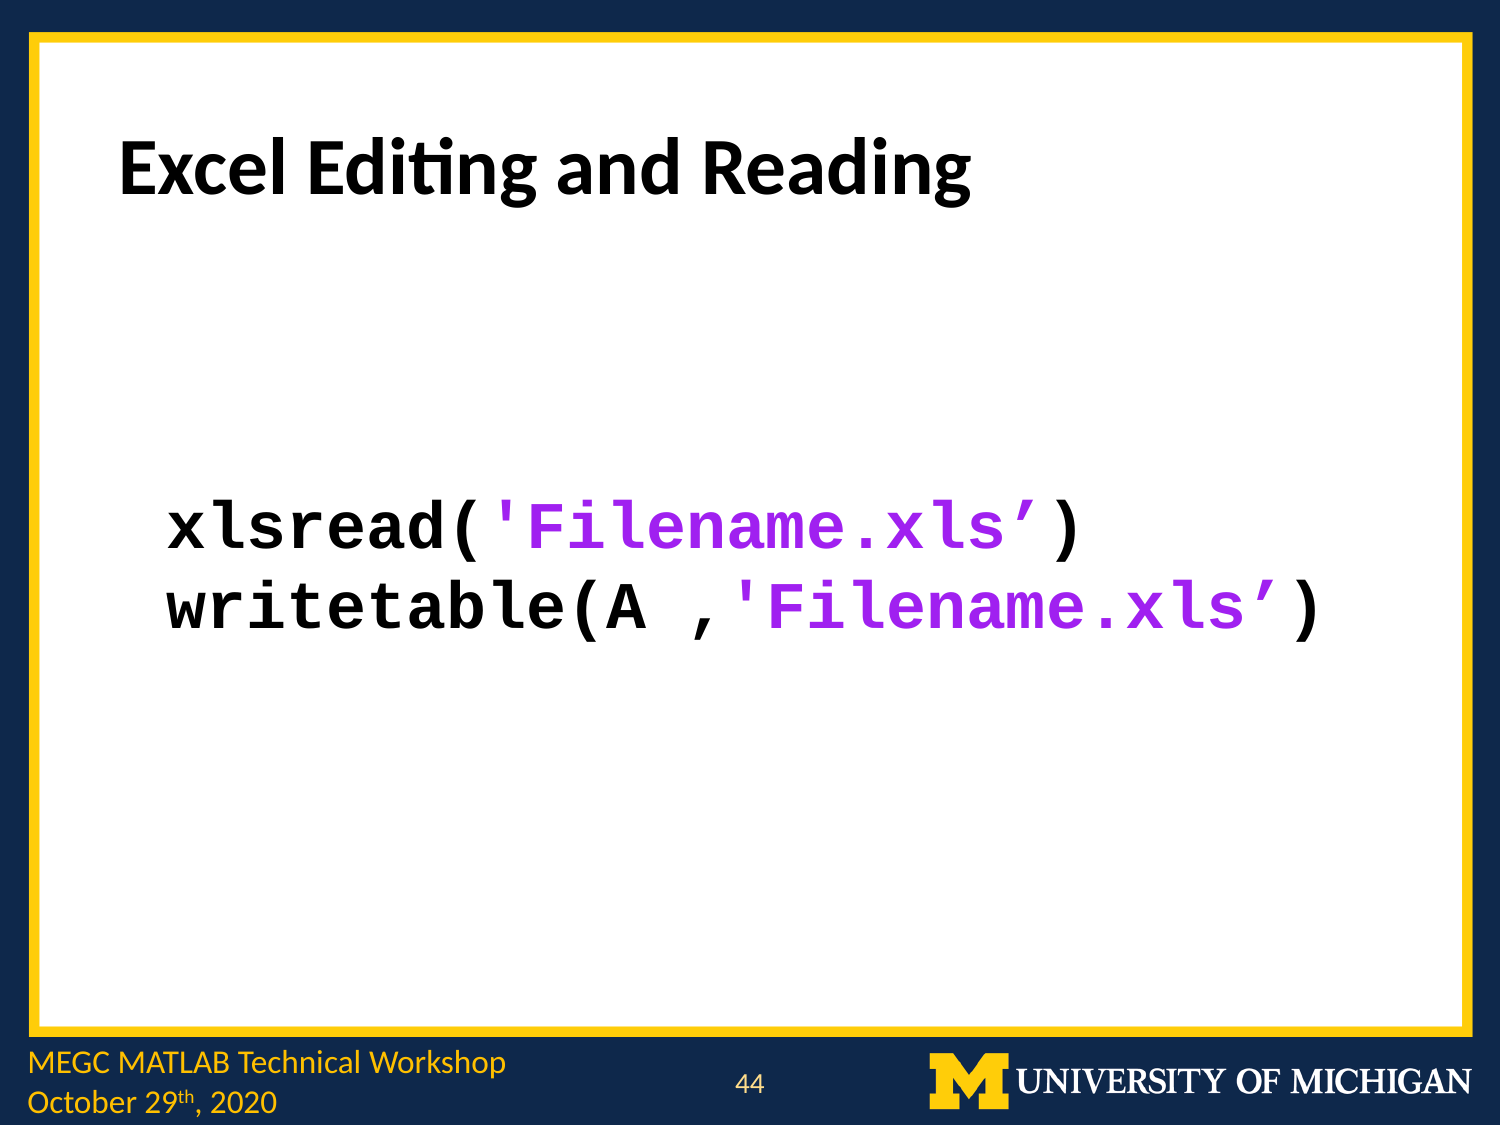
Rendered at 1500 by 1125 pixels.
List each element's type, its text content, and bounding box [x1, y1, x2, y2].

text_box MEGC MATLAB Technical Workshop October 29th, 2020 [12, 1033, 552, 1125]
slide_number 44 [581, 1051, 919, 1112]
text_box xlsread('Filename.xls’) writetable(A ,'Filename.xls’) [151, 474, 1349, 649]
title Excel Editing and Reading [103, 59, 1397, 278]
picture [0, 0, 1500, 1125]
